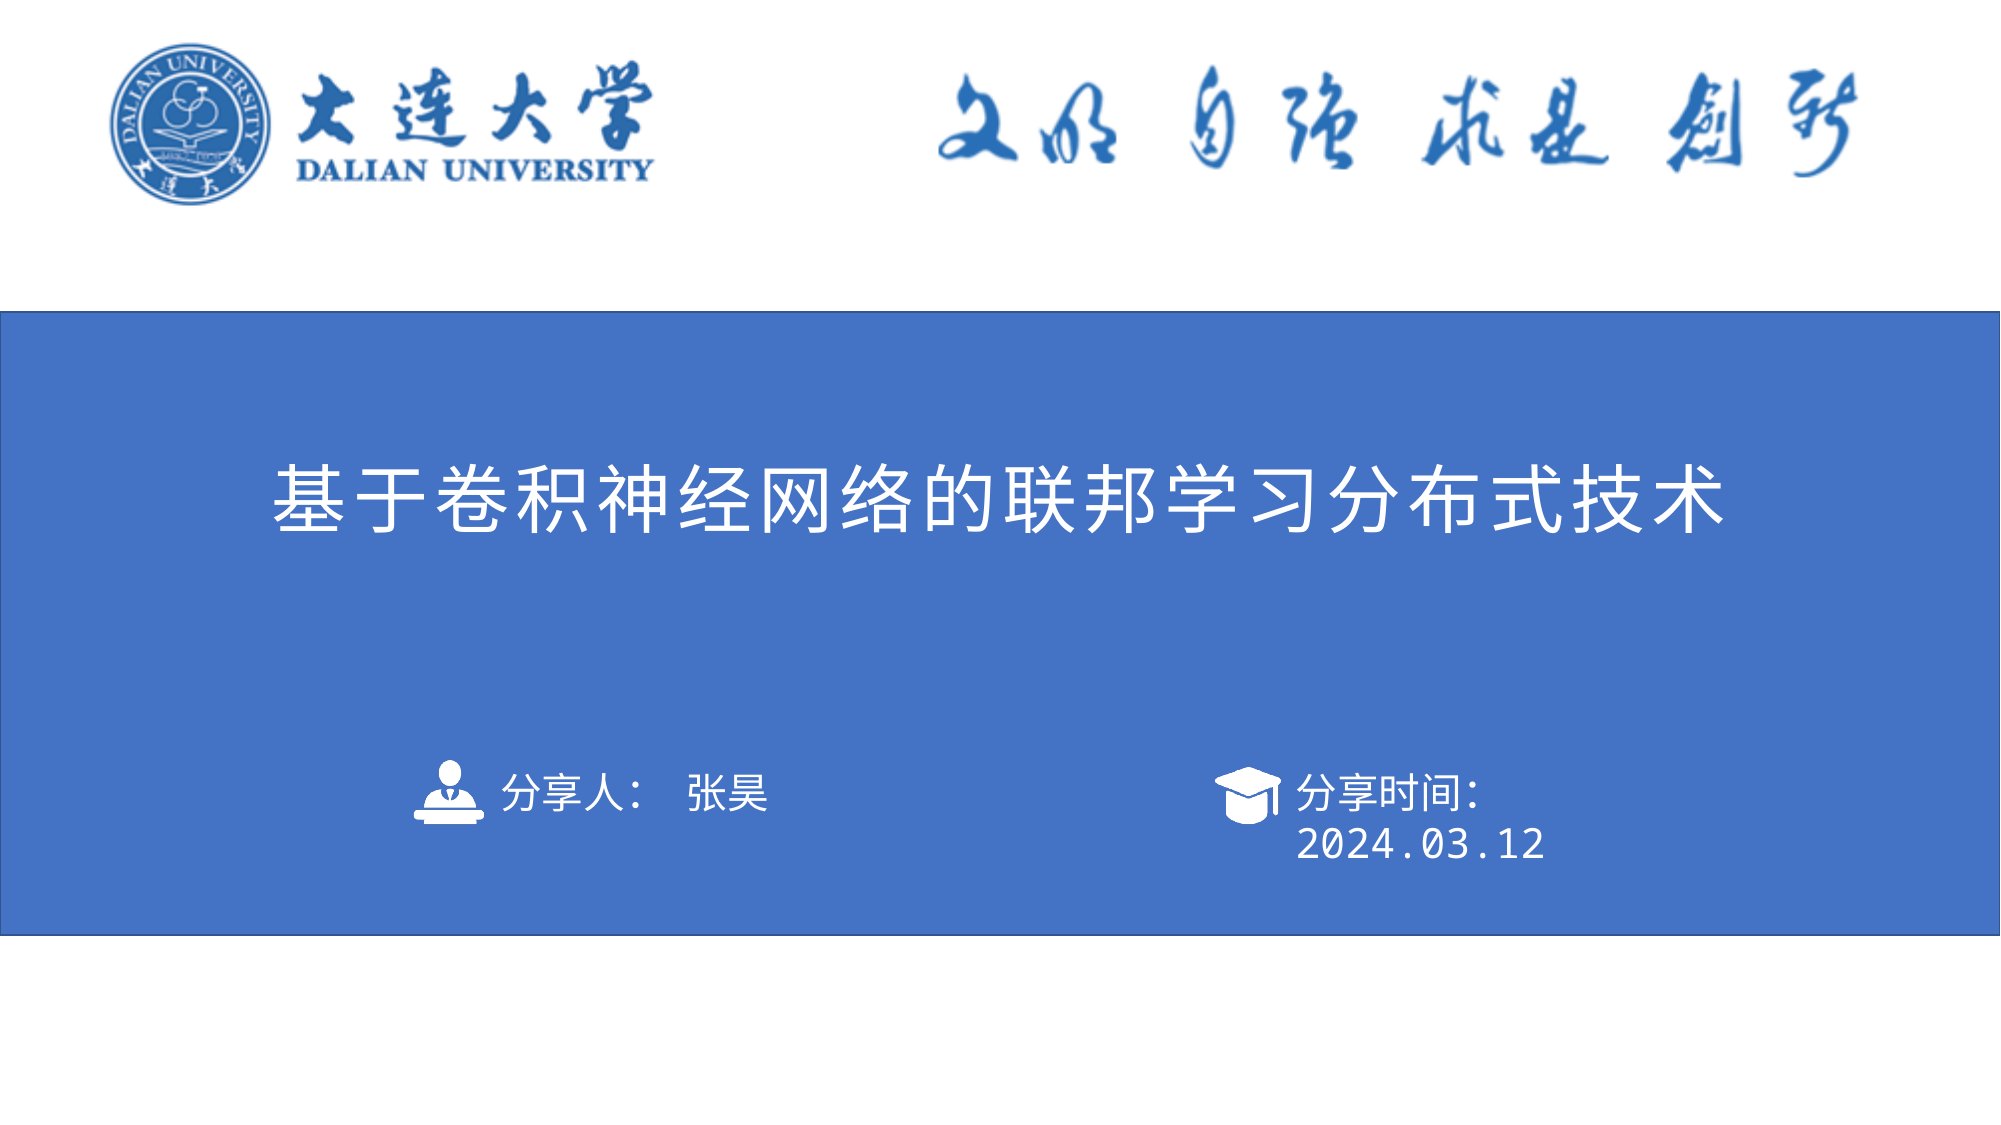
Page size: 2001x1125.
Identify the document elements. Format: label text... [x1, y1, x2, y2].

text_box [1215, 759, 1739, 825]
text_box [412, 759, 924, 876]
text_box 基于卷积神经网络的联邦学习分布式技术 [132, 445, 1868, 551]
text_box [0, 311, 2000, 936]
picture [0, 15, 2000, 220]
